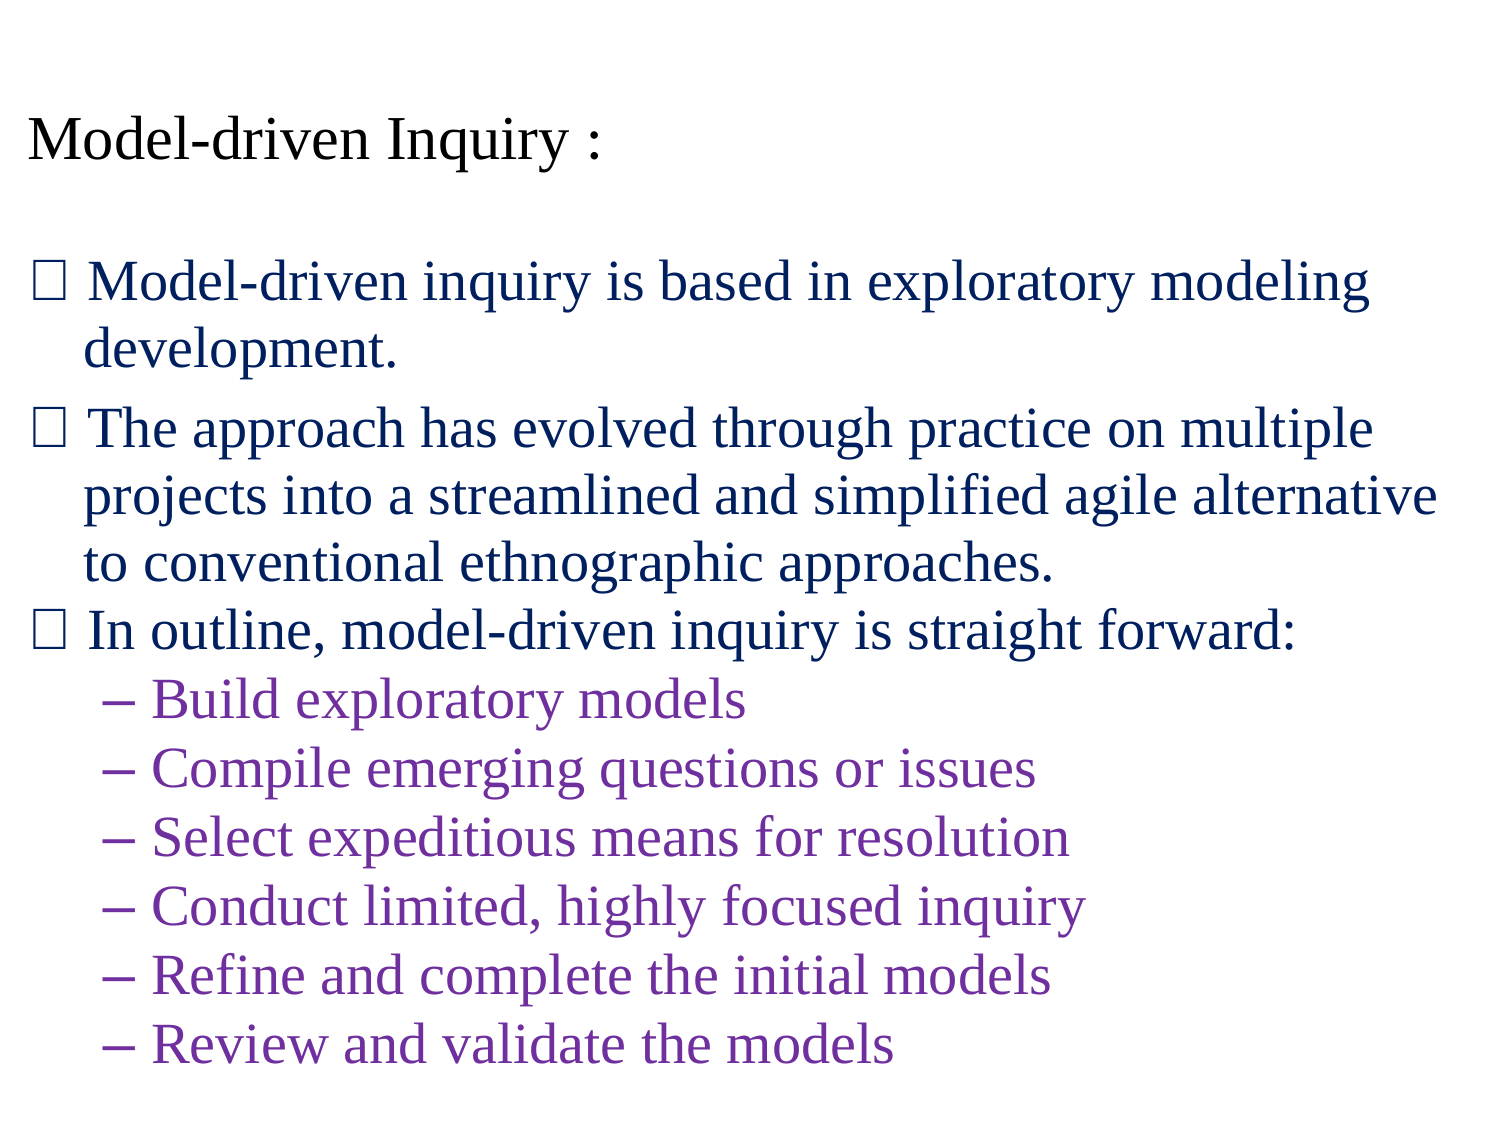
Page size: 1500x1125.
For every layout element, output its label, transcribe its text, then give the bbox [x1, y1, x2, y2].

text_box Model-driven Inquiry : [25, 87, 616, 158]
text_box  Model-driven inquiry is based in exploratory modeling development.  The approach has evolved through practice on multiple projects into a streamlined and simplified agile alternative to conventional ethnographic approaches.  In outline, model-driven inquiry is straight forward: – Build exploratory models – Compile emerging questions or issues – Select expeditious means for resolution – Conduct limited, highly focused inquiry – Refine and complete the initial models – Review and validate the models [25, 236, 1448, 1090]
